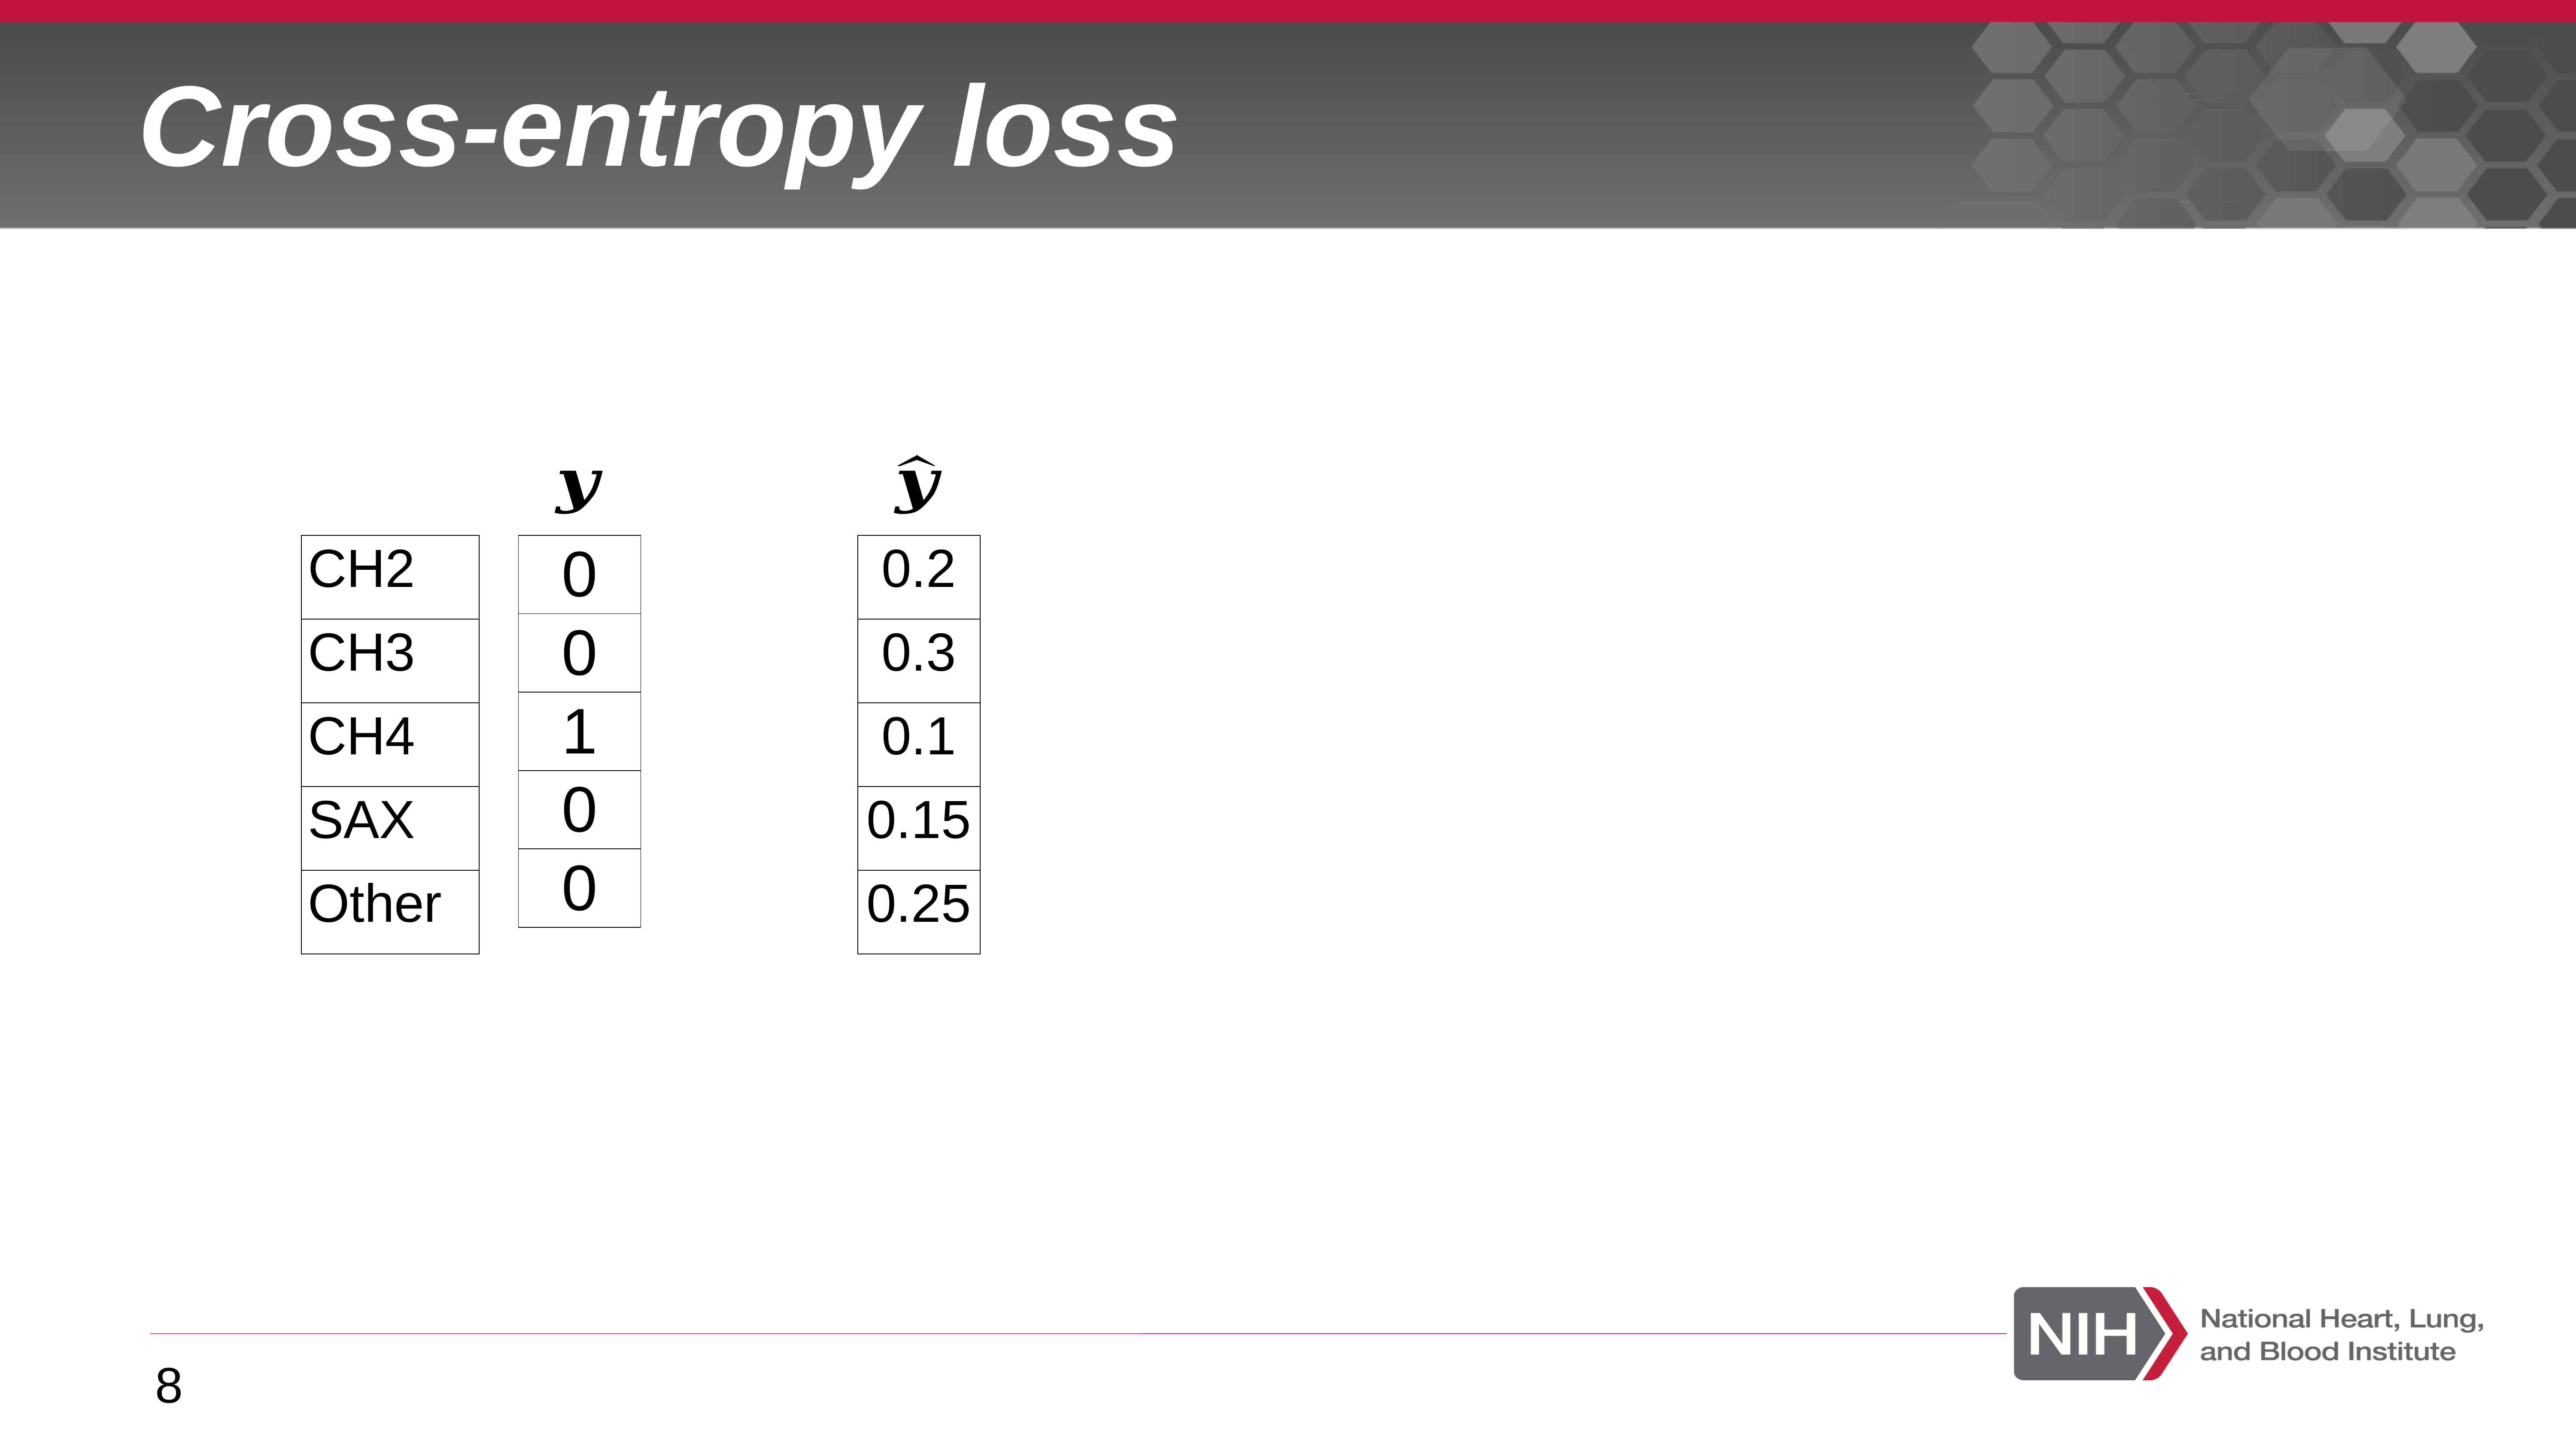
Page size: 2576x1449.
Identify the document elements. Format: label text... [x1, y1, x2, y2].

table_cell 0.3 [858, 620, 980, 702]
table_cell 0 [519, 849, 641, 927]
table_header CH2 [302, 536, 479, 619]
table_header 0 [519, 536, 641, 614]
table_cell 0.15 [858, 787, 980, 870]
title Cross-entropy loss [118, 30, 2456, 210]
table_cell CH4 [302, 703, 479, 786]
table_cell 0.25 [858, 871, 980, 954]
table_cell CH3 [302, 620, 479, 702]
table_cell SAX [302, 787, 479, 870]
picture [0, 22, 2576, 229]
table_cell 1 [519, 693, 641, 770]
table_cell 0 [519, 614, 641, 692]
table_cell 0.1 [858, 703, 980, 786]
table_cell 0 [519, 771, 641, 848]
slide_number 8 [136, 1343, 301, 1422]
table_cell Other [302, 871, 479, 954]
table_header 0.2 [858, 536, 980, 619]
picture [2014, 1287, 2483, 1380]
